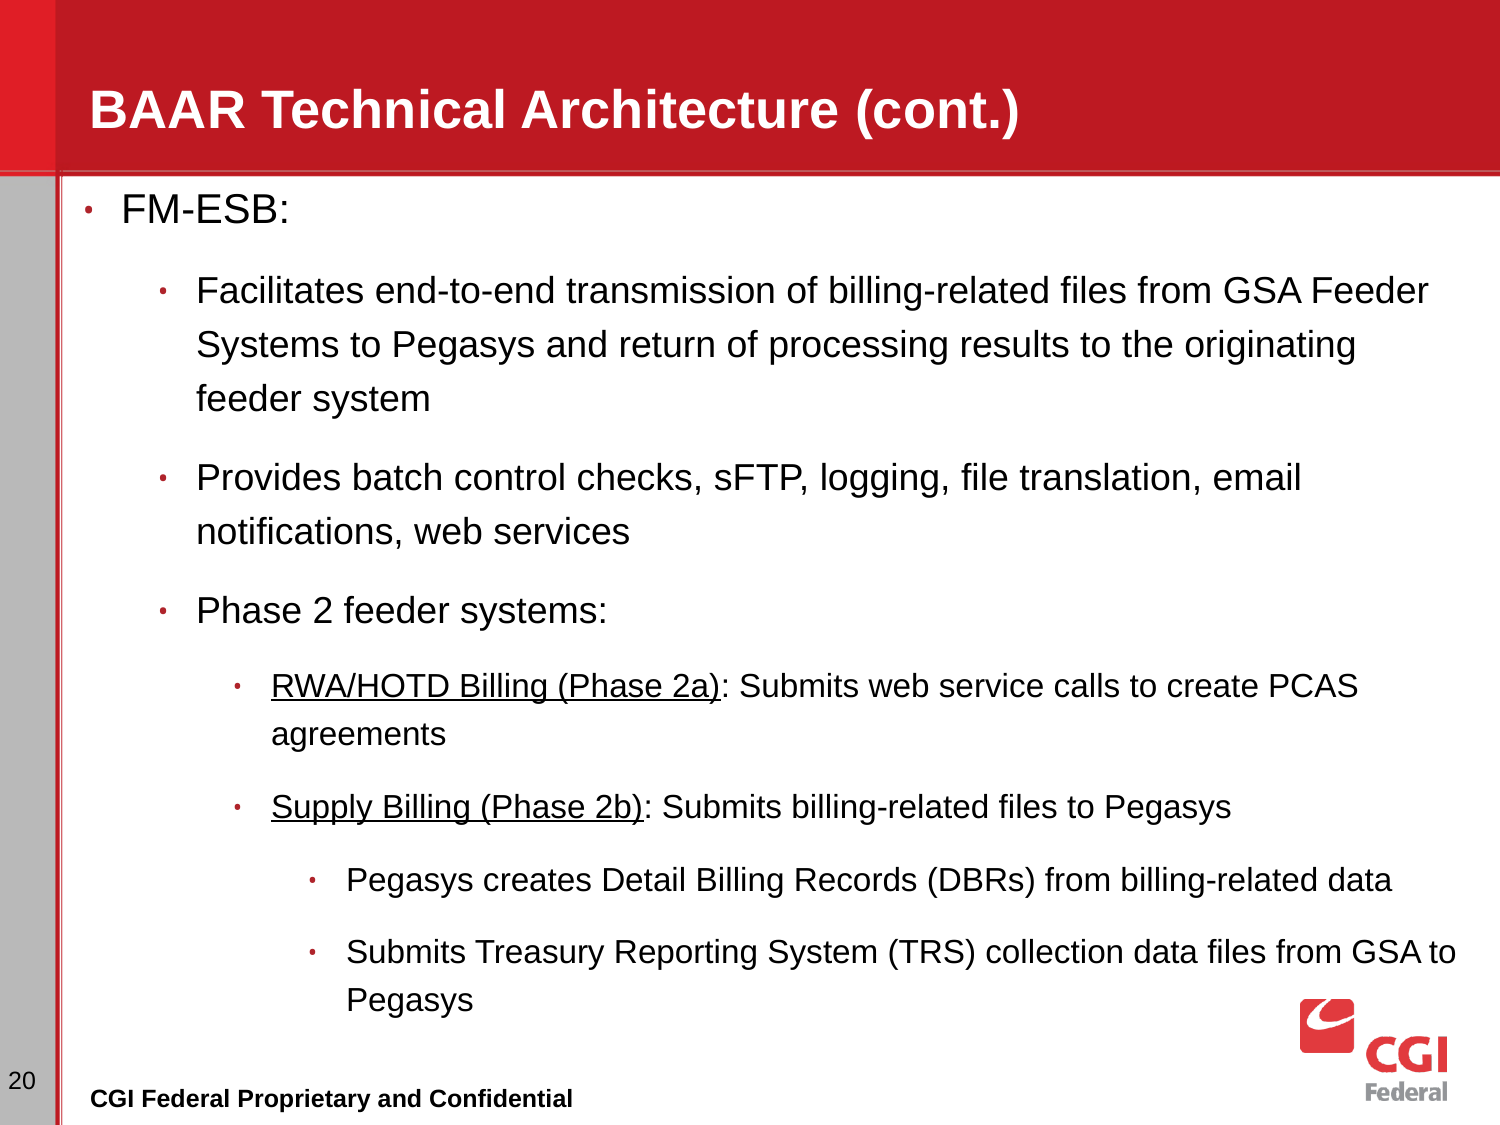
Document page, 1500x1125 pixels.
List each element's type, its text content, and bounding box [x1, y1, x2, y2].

slide_number ‹#› [0, 1024, 59, 1103]
text_box FM-ESB: Facilitates end-to-end transmission of billing-related files from GSA Feeder Systems to Pegasys and return of processing results to the originating feeder system Provides batch control checks, sFTP, logging, file translation, email notifications, web services Phase 2 feeder systems: RWA/HOTD Billing (Phase 2a): Submits web service calls to create PCAS agreements Supply Billing (Phase 2b): Submits billing-related files to Pegasys Pegasys creates Detail Billing Records (DBRs) from billing-related data Submits Treasury Reporting System (TRS) collection data files from GSA to Pegasys [67, 164, 1478, 1066]
title BAAR Technical Architecture (cont.) [74, 54, 1286, 147]
picture [1300, 1066, 1447, 1101]
picture [0, 0, 1500, 1125]
footer CGI Federal Proprietary and Confidential [75, 1074, 1225, 1125]
